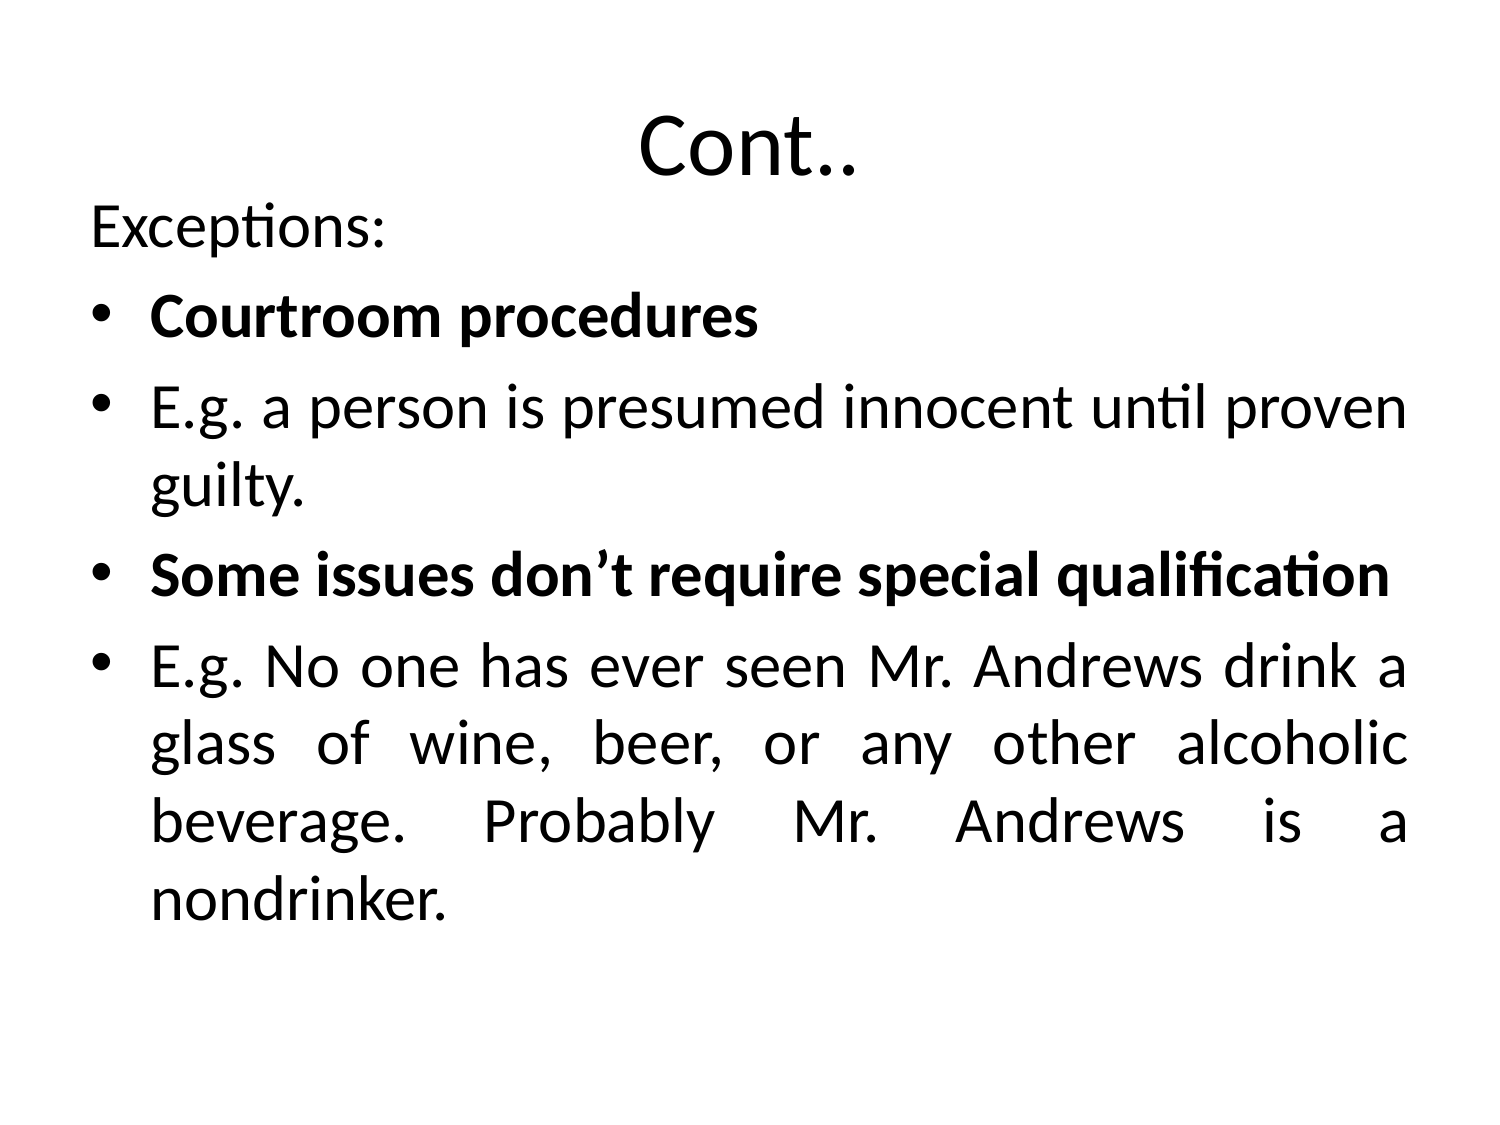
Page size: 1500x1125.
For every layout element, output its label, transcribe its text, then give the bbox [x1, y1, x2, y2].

title Cont.. [75, 45, 1425, 174]
list Exceptions: Courtroom procedures E.g. a person is presumed innocent until proven guilty. Some issues don’t require special qualification E.g. No one has ever seen Mr. Andrews drink a glass of wine, beer, or any other alcoholic beverage. Probably Mr. Andrews is a nondrinker. [75, 174, 1425, 1005]
